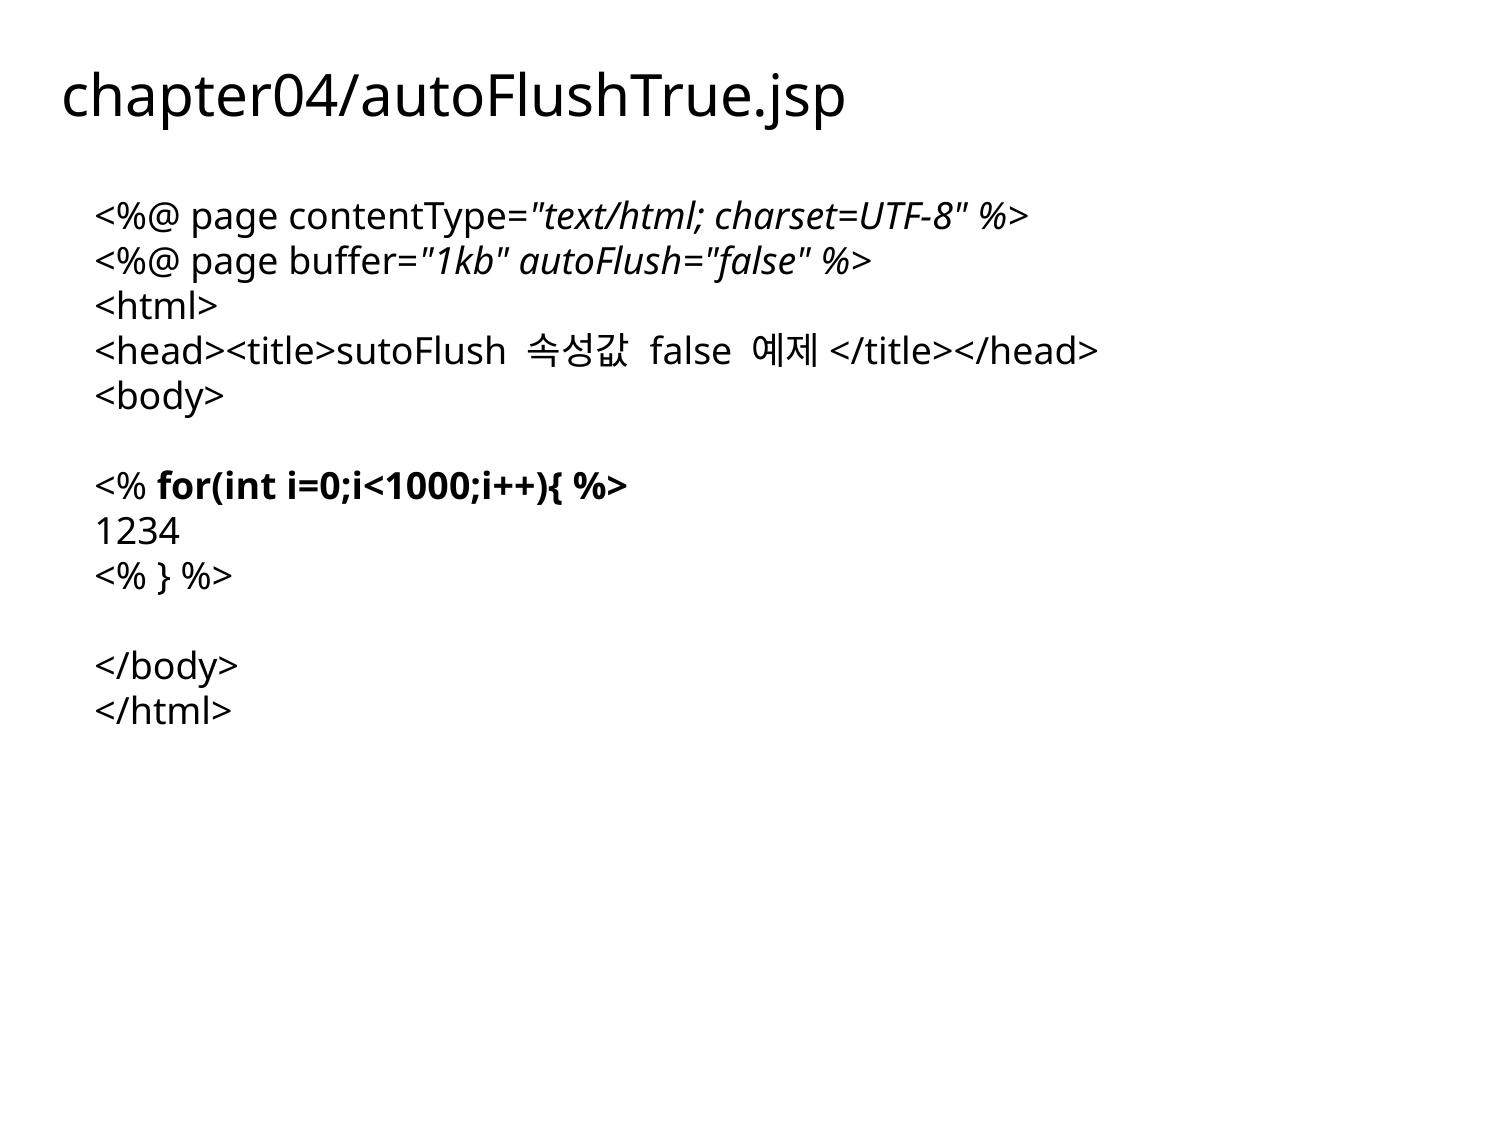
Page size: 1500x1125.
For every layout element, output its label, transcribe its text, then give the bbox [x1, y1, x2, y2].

text_box <%@ page contentType="text/html; charset=UTF-8" %> <%@ page buffer="1kb" autoFlush="false" %> <html> <head><title>sutoFlush 속성값 false 예제</title></head> <body> <% for(int i=0;i<1000;i++){ %> 1234 <% } %> </body> </html> [79, 184, 1115, 785]
title chapter04/autoFlushTrue.jsp [46, 45, 1465, 141]
